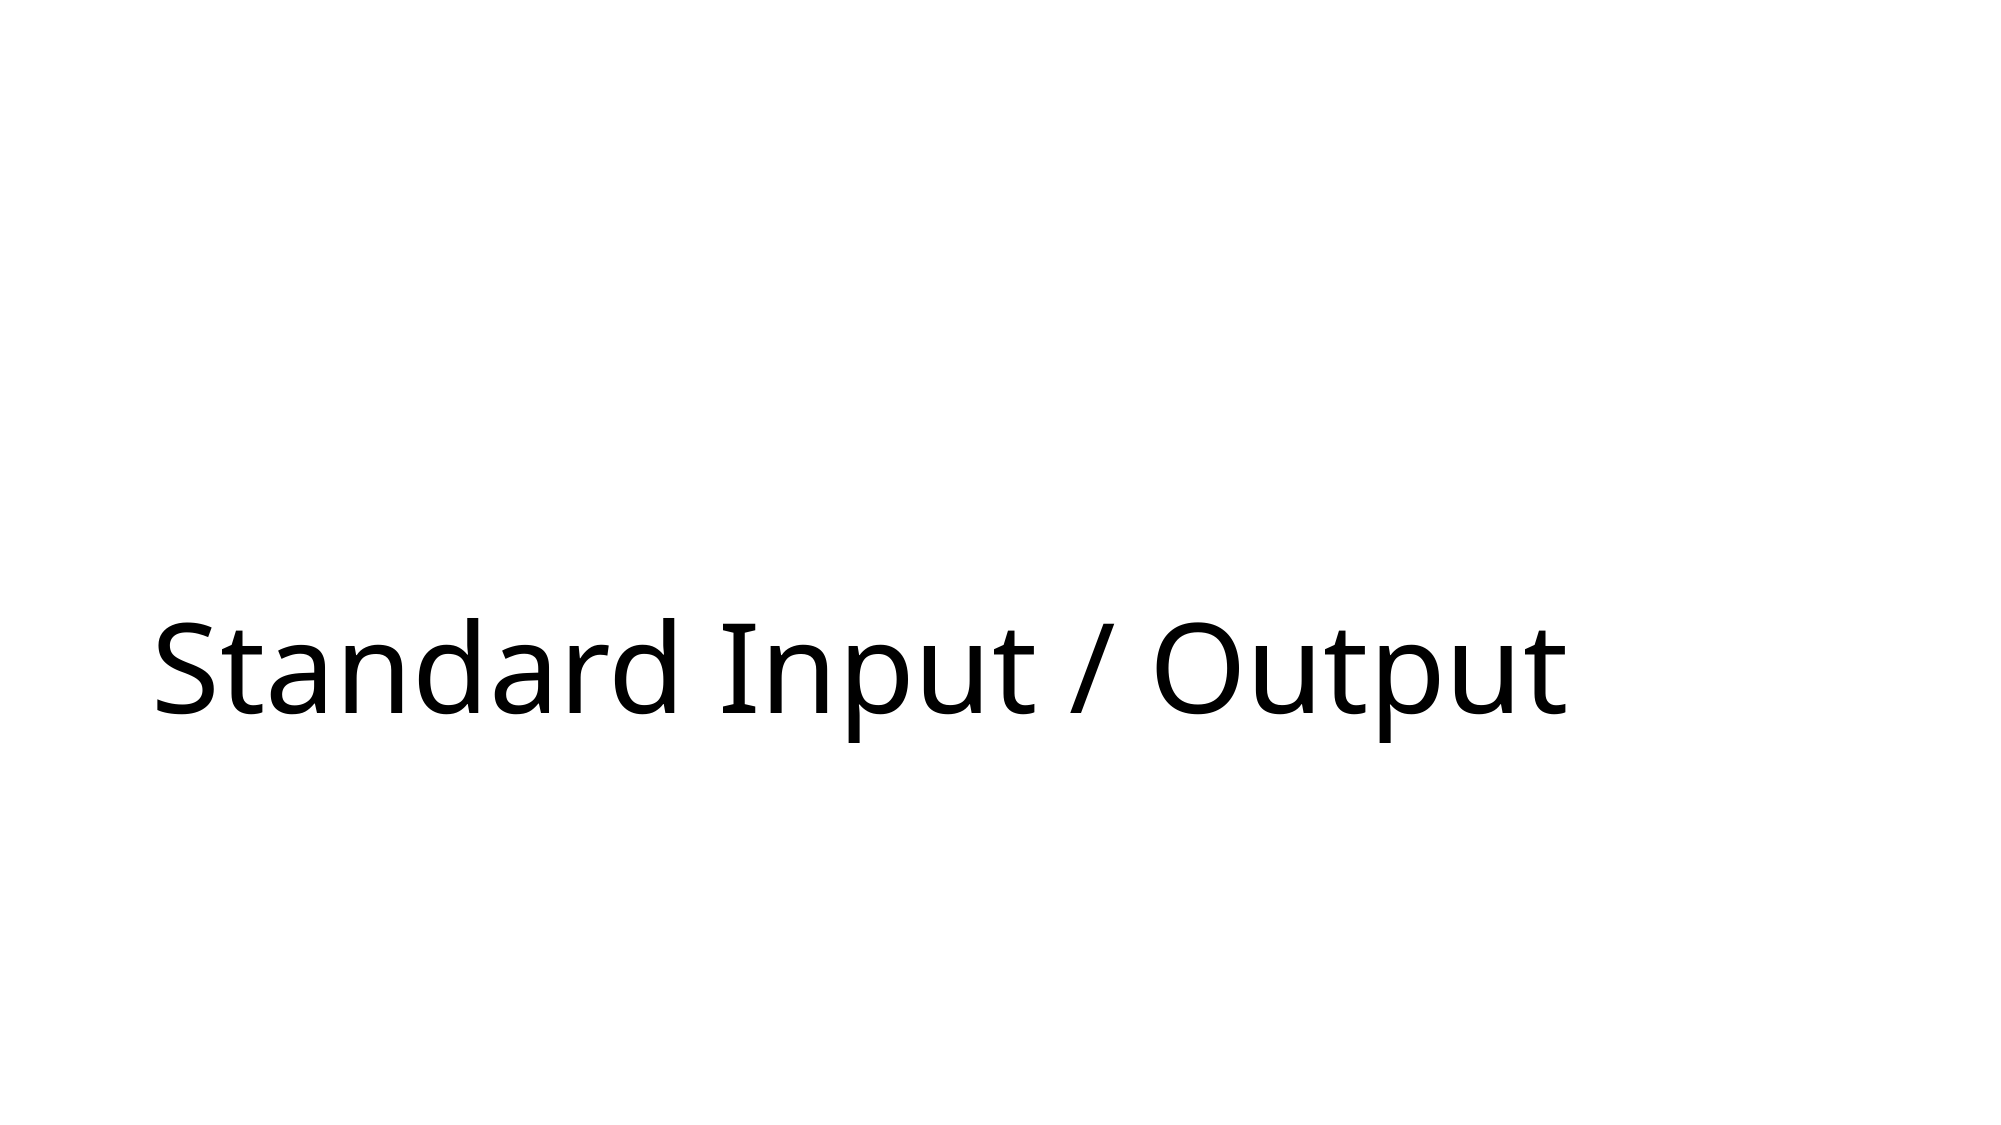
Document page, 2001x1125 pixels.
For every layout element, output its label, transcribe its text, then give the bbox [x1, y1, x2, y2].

title Standard Input / Output [136, 280, 1862, 749]
